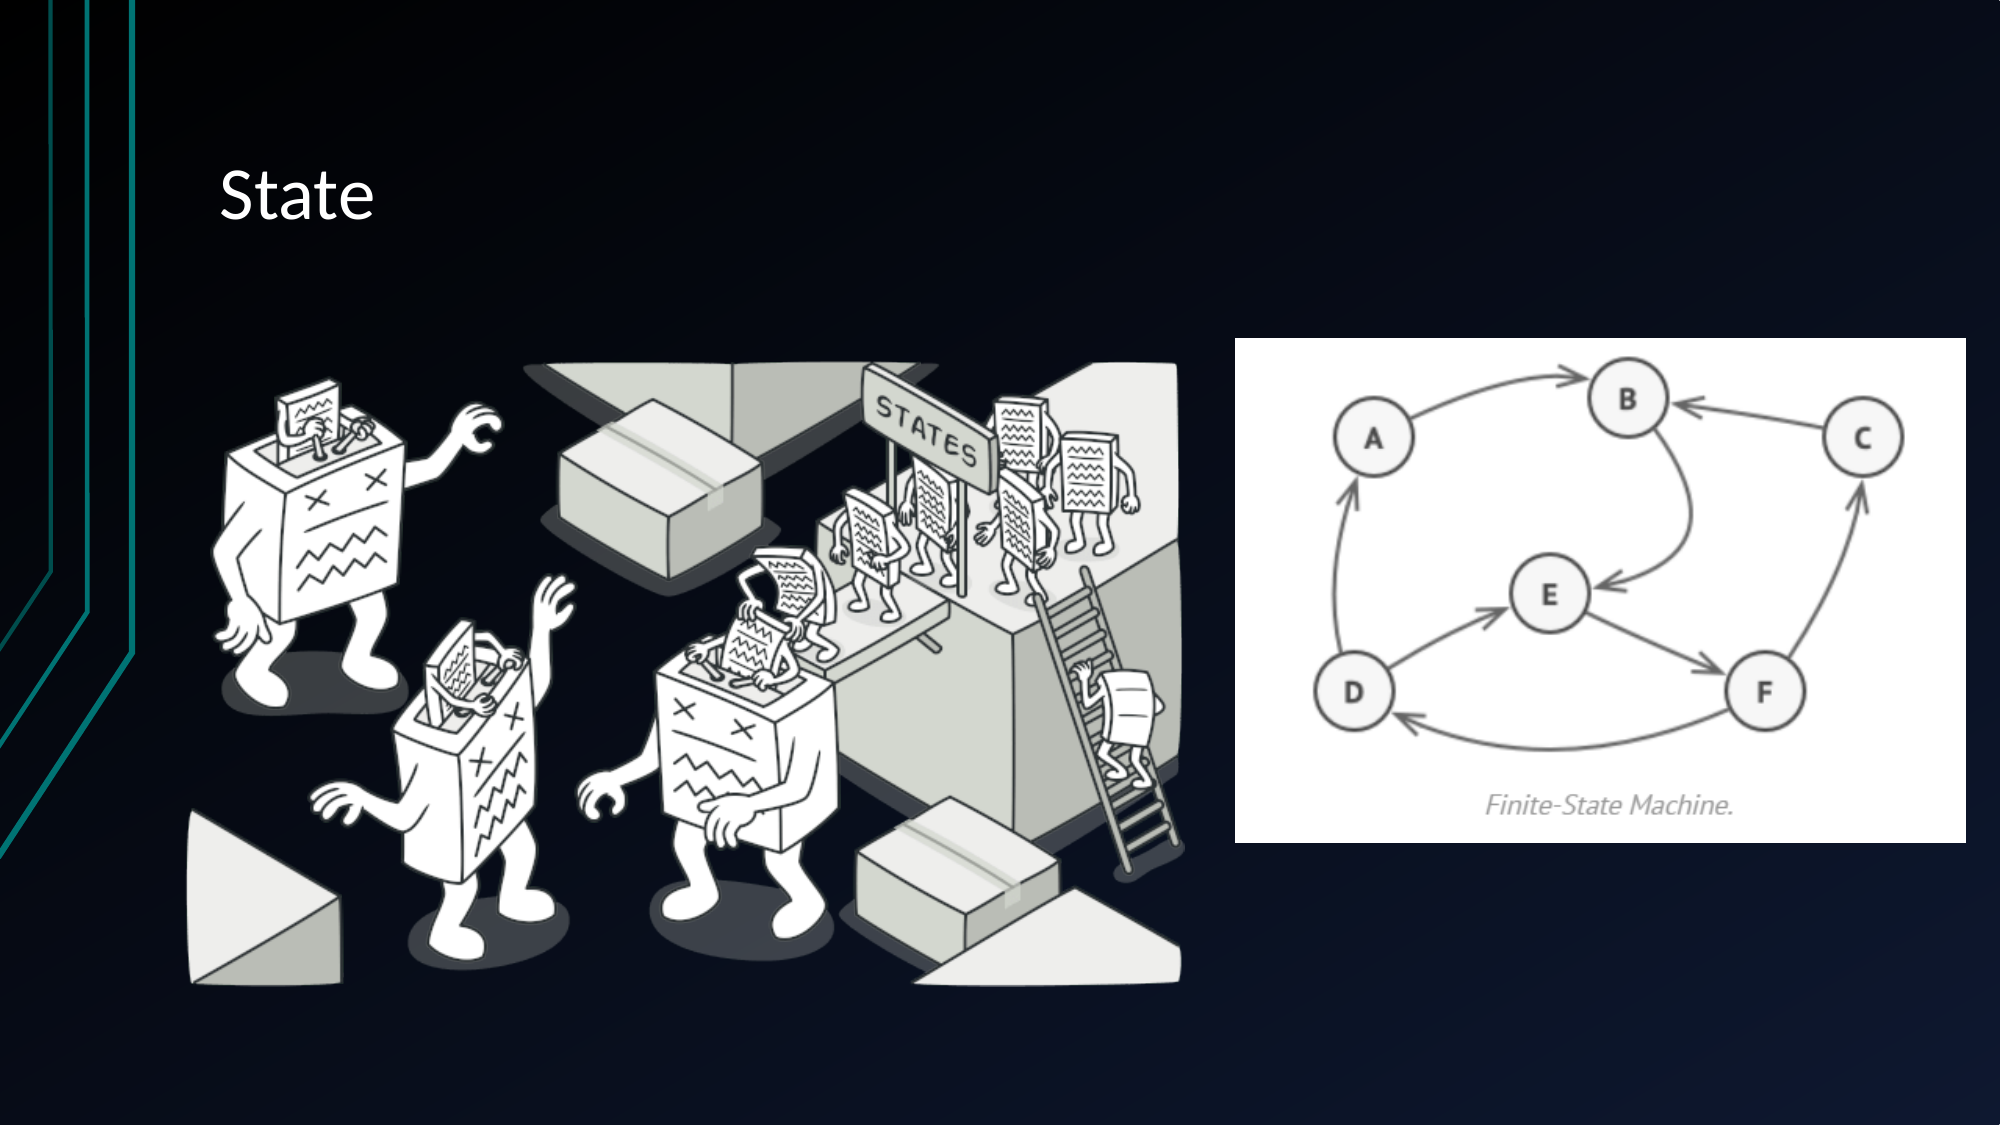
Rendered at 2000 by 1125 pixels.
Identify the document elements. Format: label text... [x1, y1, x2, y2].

picture [1235, 337, 1966, 844]
picture [184, 361, 1185, 987]
title State [199, 45, 1900, 246]
